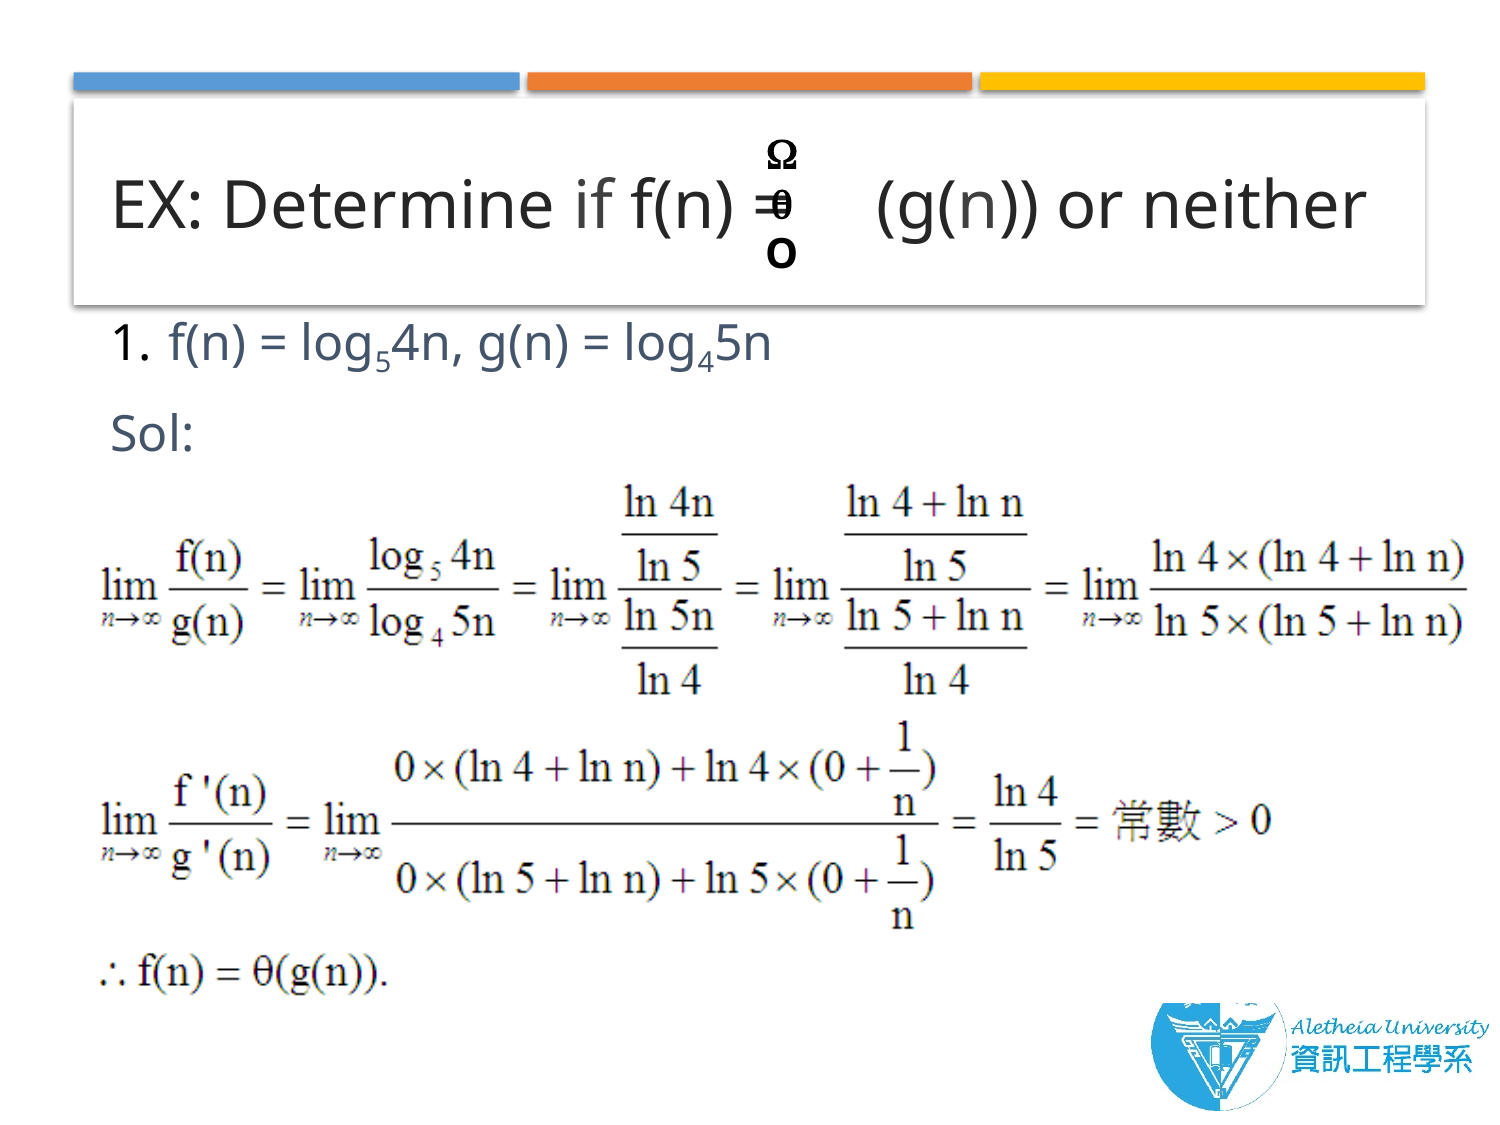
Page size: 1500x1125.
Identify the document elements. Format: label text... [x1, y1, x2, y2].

list f(n) = log54n, g(n) = log45n Sol: [95, 302, 1406, 477]
picture [90, 479, 1489, 1111]
text_box   O [750, 119, 814, 284]
title Ex: Determine if f(n) = (g(n)) or neither [95, 112, 1406, 291]
